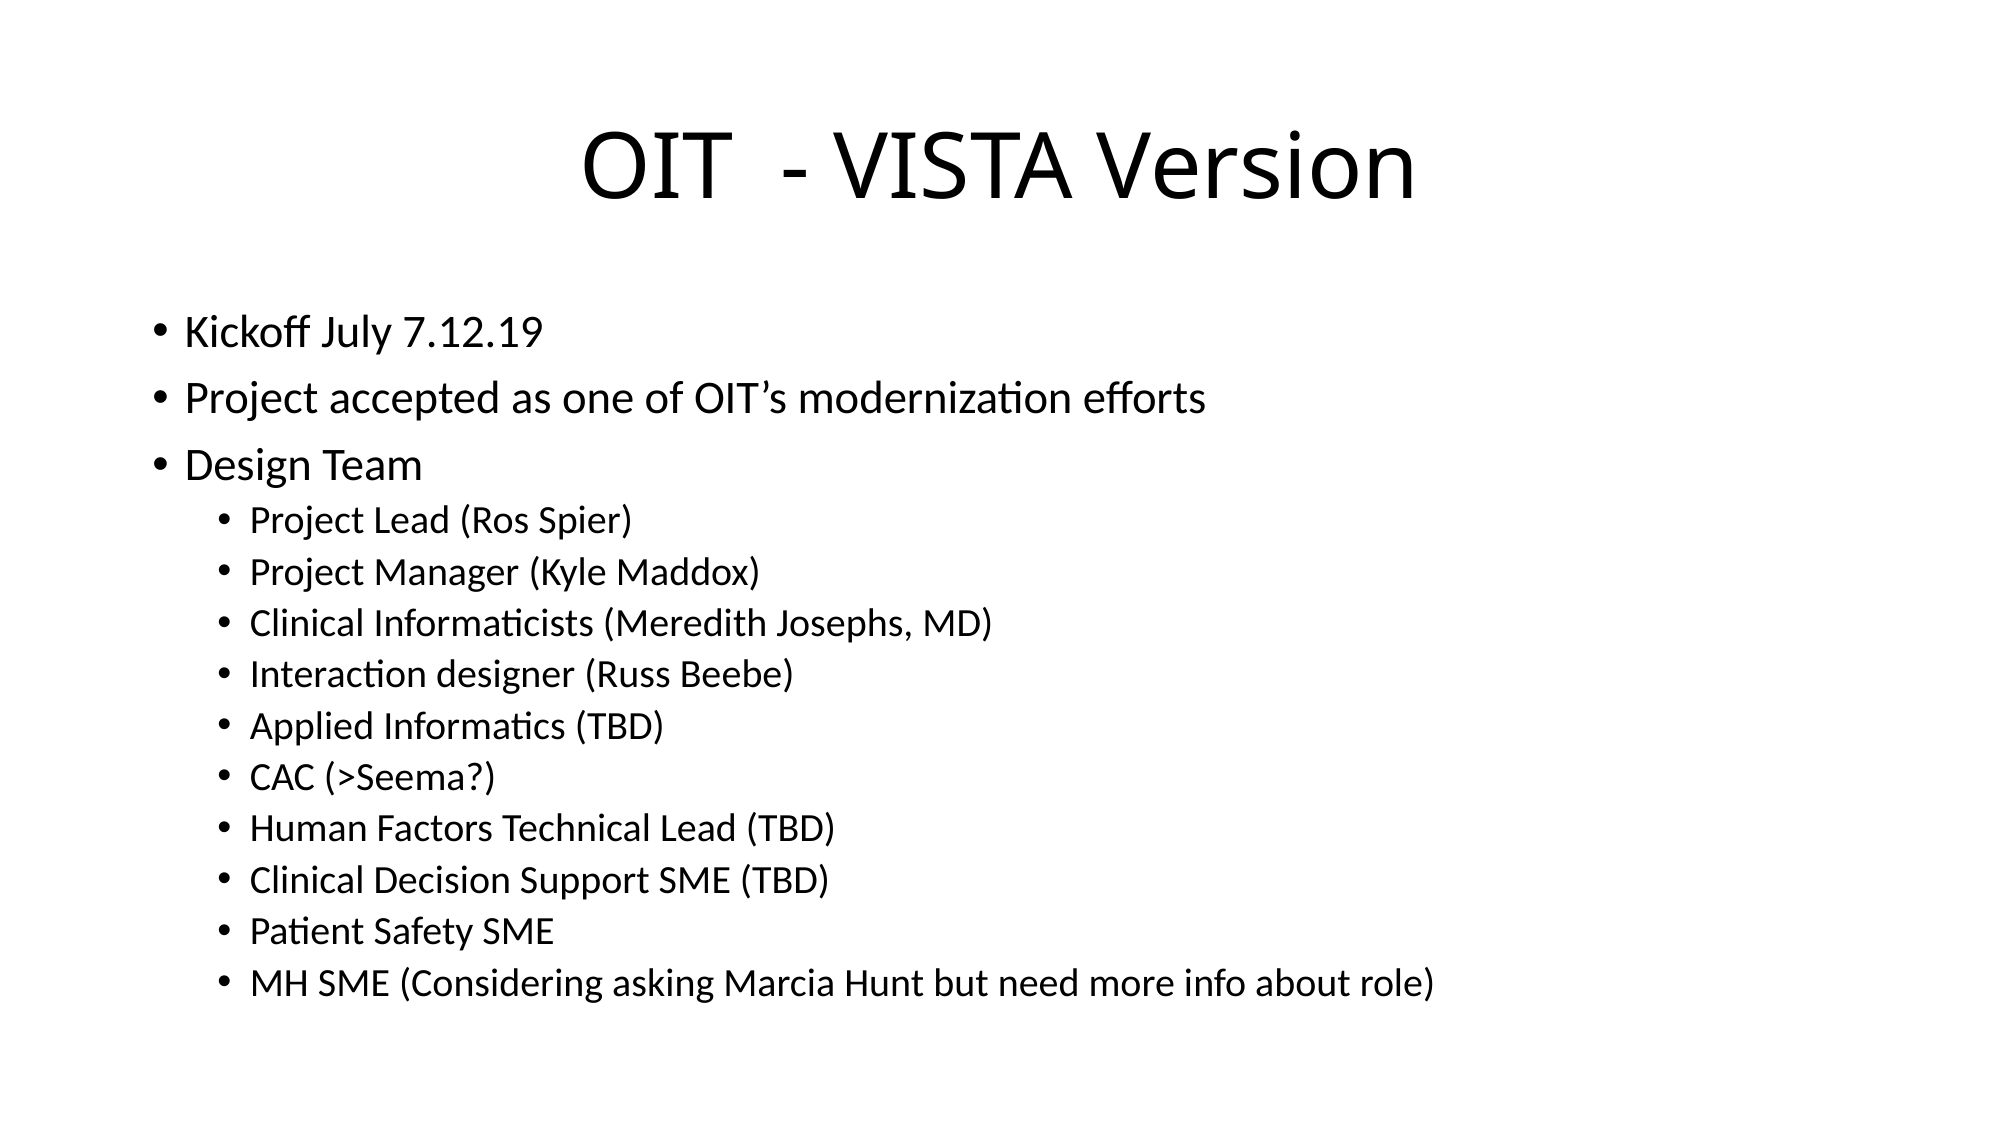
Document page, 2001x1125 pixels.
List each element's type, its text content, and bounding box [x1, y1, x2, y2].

title OIT - VISTA Version [137, 59, 1863, 278]
list Kickoff July 7.12.19 Project accepted as one of OIT’s modernization efforts Design Team Project Lead (Ros Spier) Project Manager (Kyle Maddox) Clinical Informaticists (Meredith Josephs, MD) Interaction designer (Russ Beebe) Applied Informatics (TBD) CAC (>Seema?) Human Factors Technical Lead (TBD) Clinical Decision Support SME (TBD) Patient Safety SME MH SME (Considering asking Marcia Hunt but need more info about role) [137, 299, 1863, 1014]
